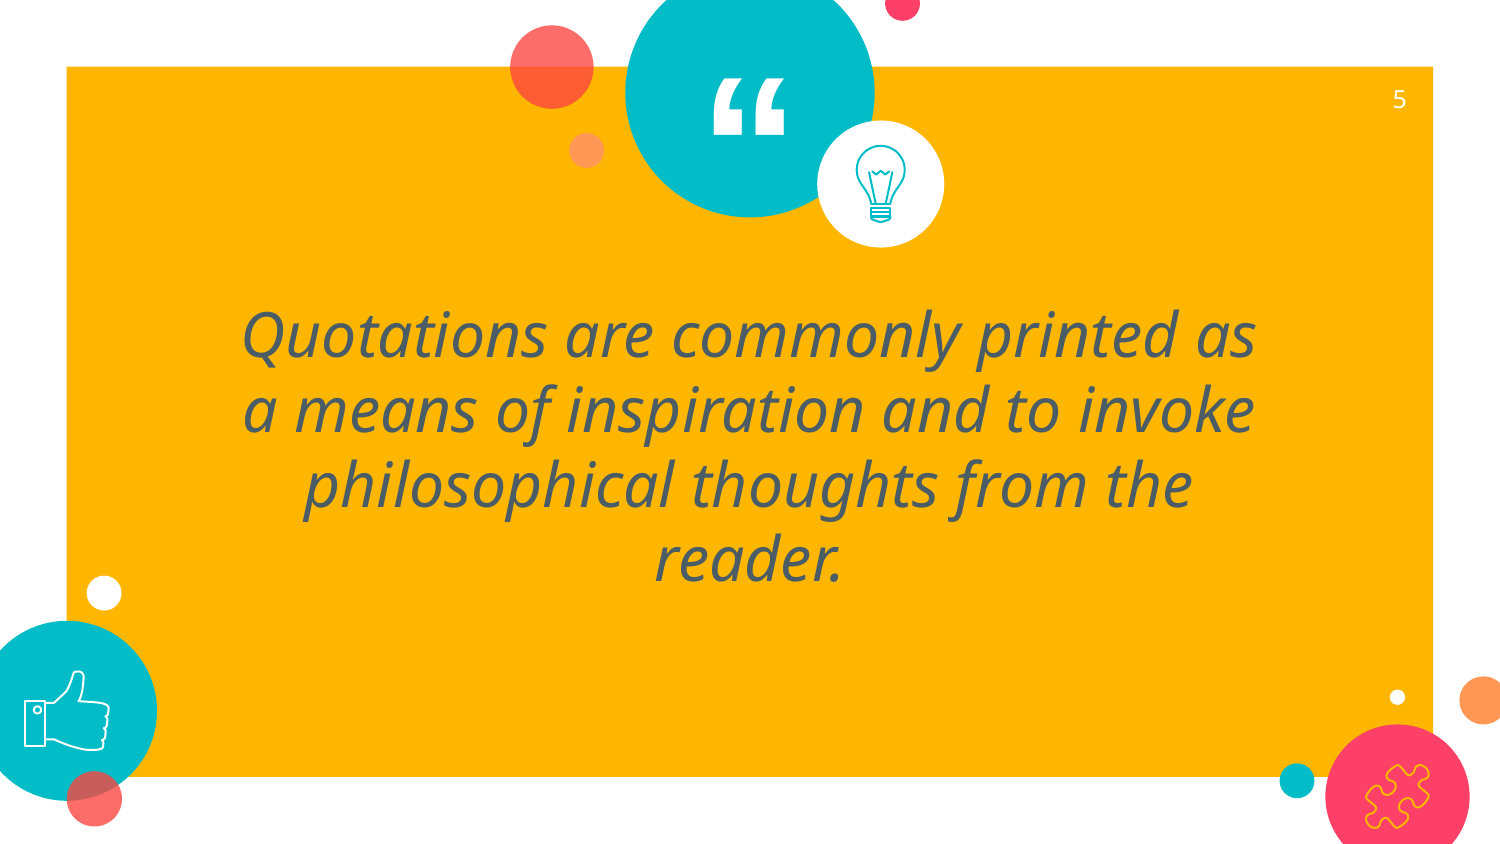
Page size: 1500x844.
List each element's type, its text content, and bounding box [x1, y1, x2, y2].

list Quotations are commonly printed as a means of inspiration and to invoke philosophical thoughts from the reader. [203, 279, 1297, 415]
slide_number ‹#› [1331, 68, 1422, 134]
